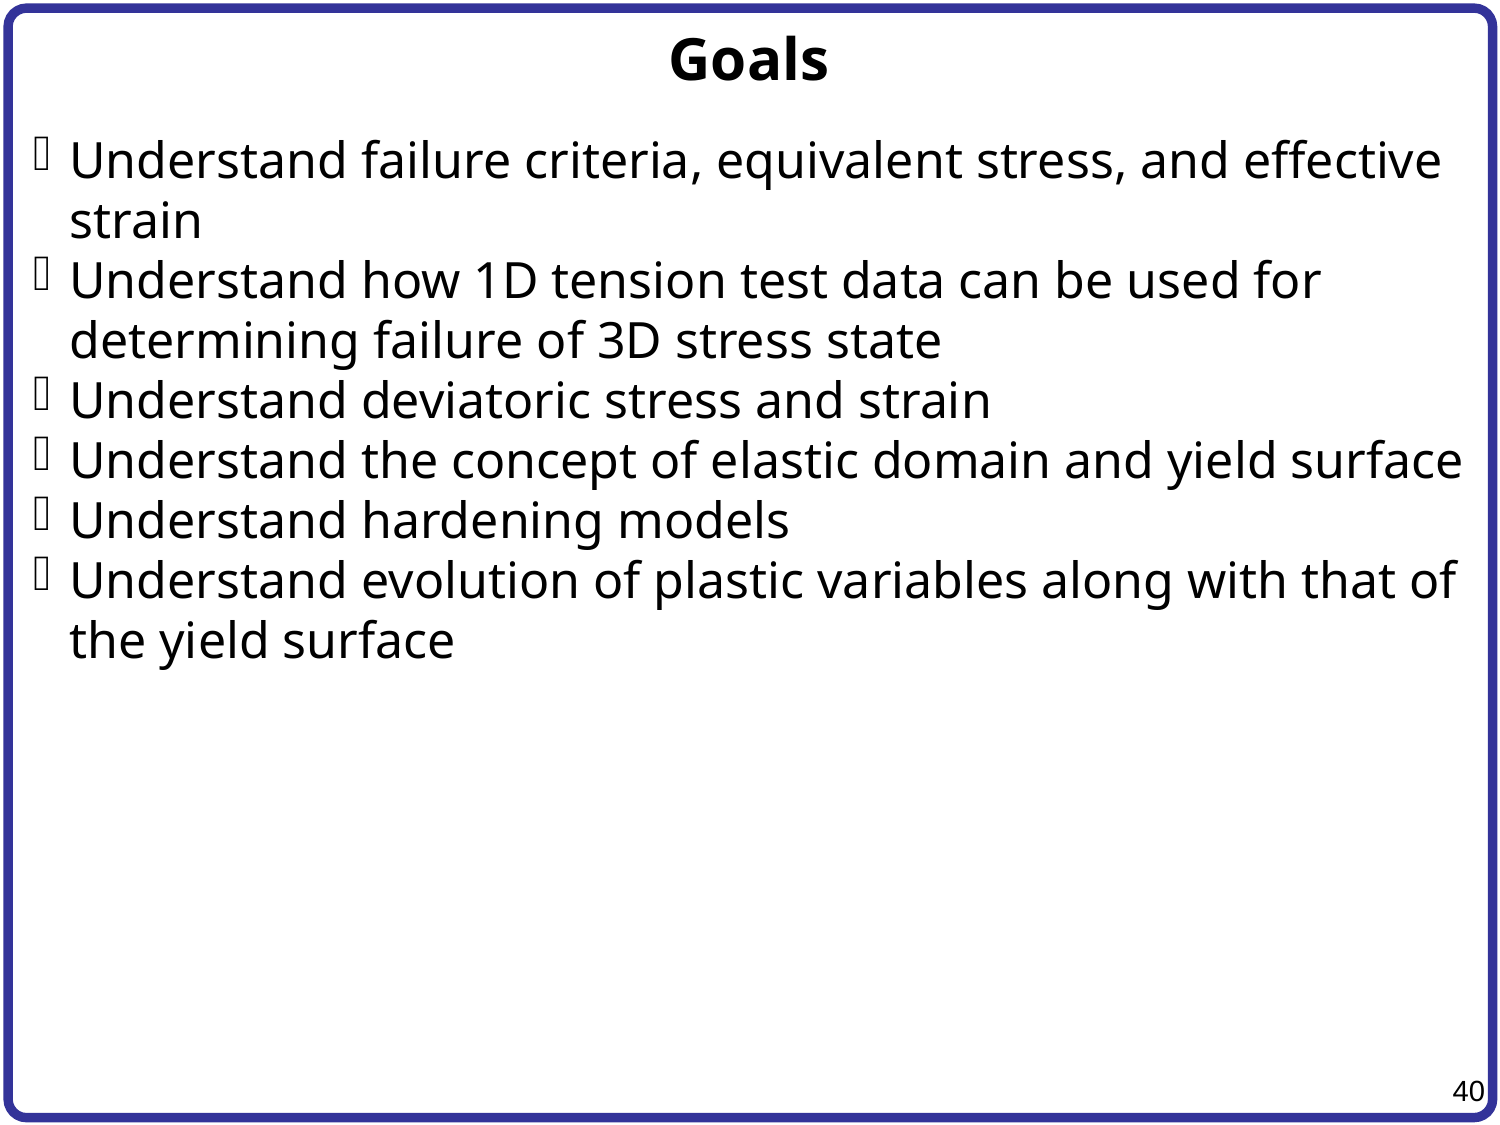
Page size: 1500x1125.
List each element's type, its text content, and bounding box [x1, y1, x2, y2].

text_box Goals [6, 8, 1492, 106]
text_box Understand failure criteria, equivalent stress, and effective strain Understand how 1D tension test data can be used for determining failure of 3D stress state Understand deviatoric stress and strain Understand the concept of elastic domain and yield surface Understand hardening models Understand evolution of plastic variables along with that of the yield surface [19, 121, 1481, 1086]
